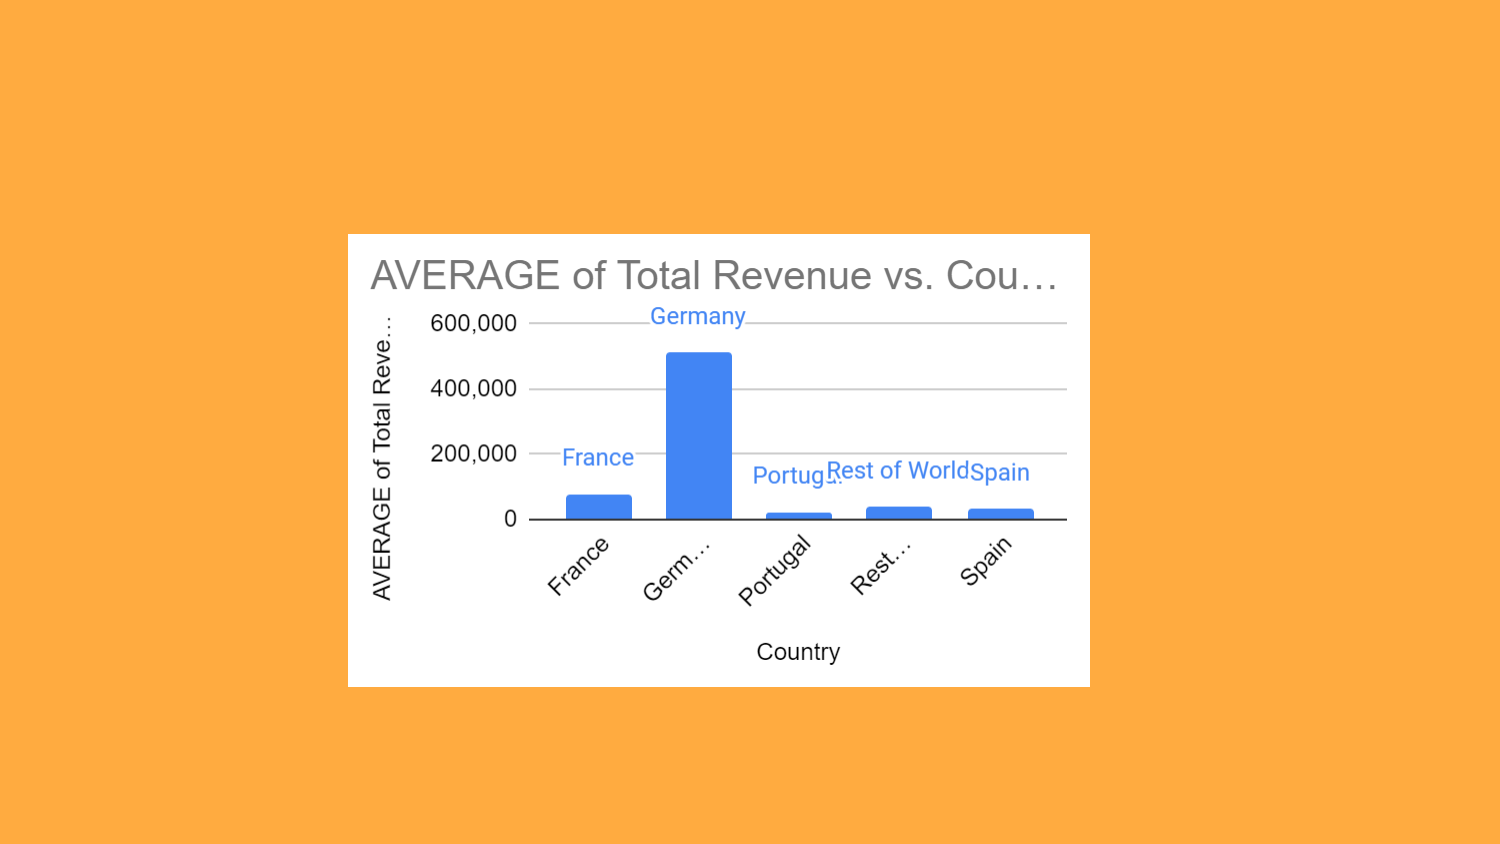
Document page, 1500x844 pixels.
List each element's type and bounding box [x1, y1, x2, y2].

picture [347, 234, 1090, 687]
